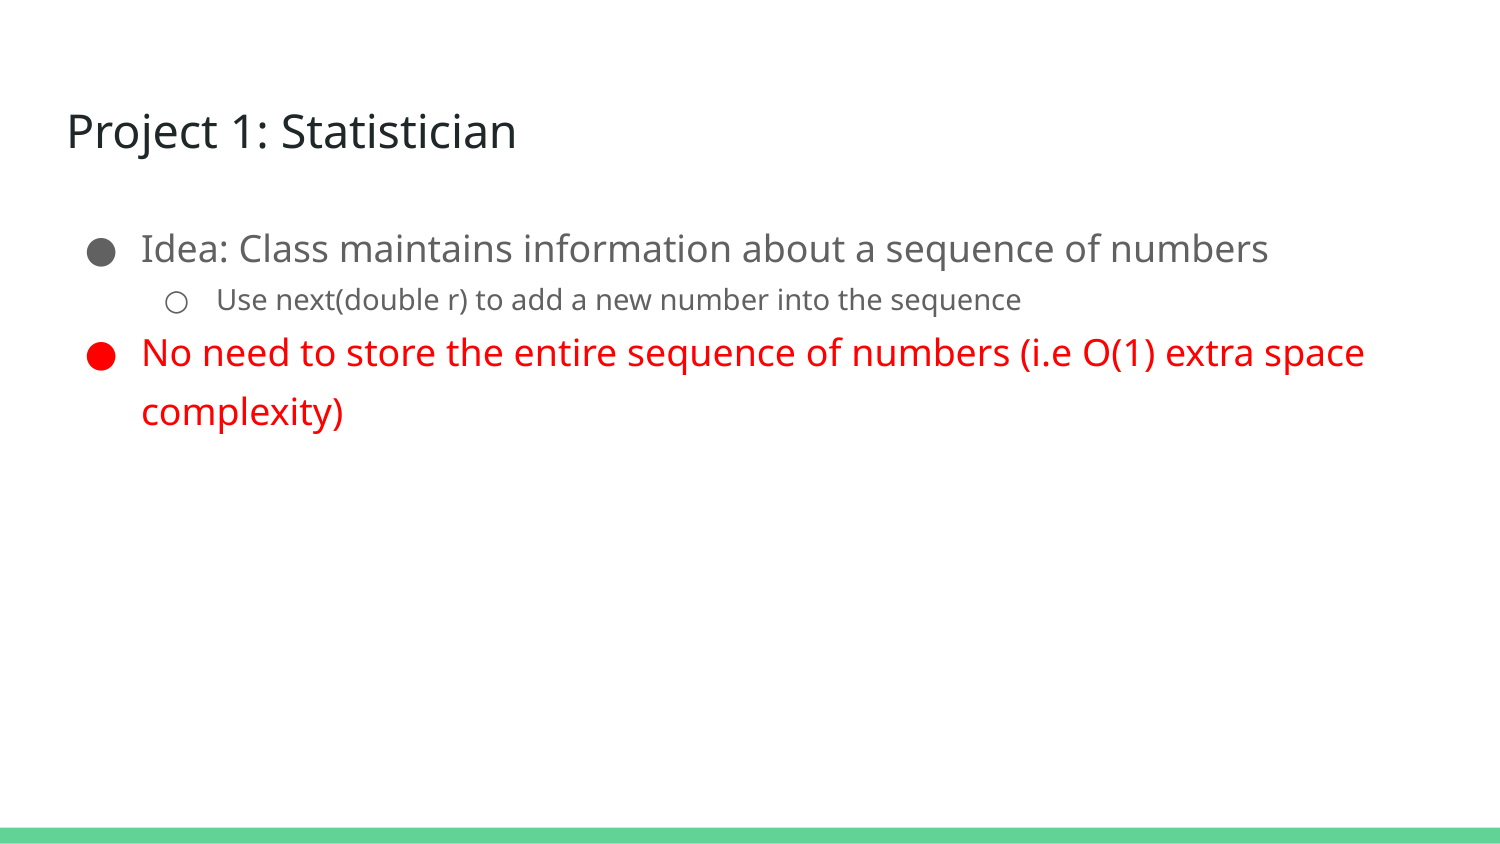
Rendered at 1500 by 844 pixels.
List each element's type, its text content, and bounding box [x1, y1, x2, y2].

title Project 1: Statistician [51, 83, 1449, 178]
list Idea: Class maintains information about a sequence of numbers Use next(double r) to add a new number into the sequence No need to store the entire sequence of numbers (i.e O(1) extra space complexity) [51, 199, 1449, 761]
